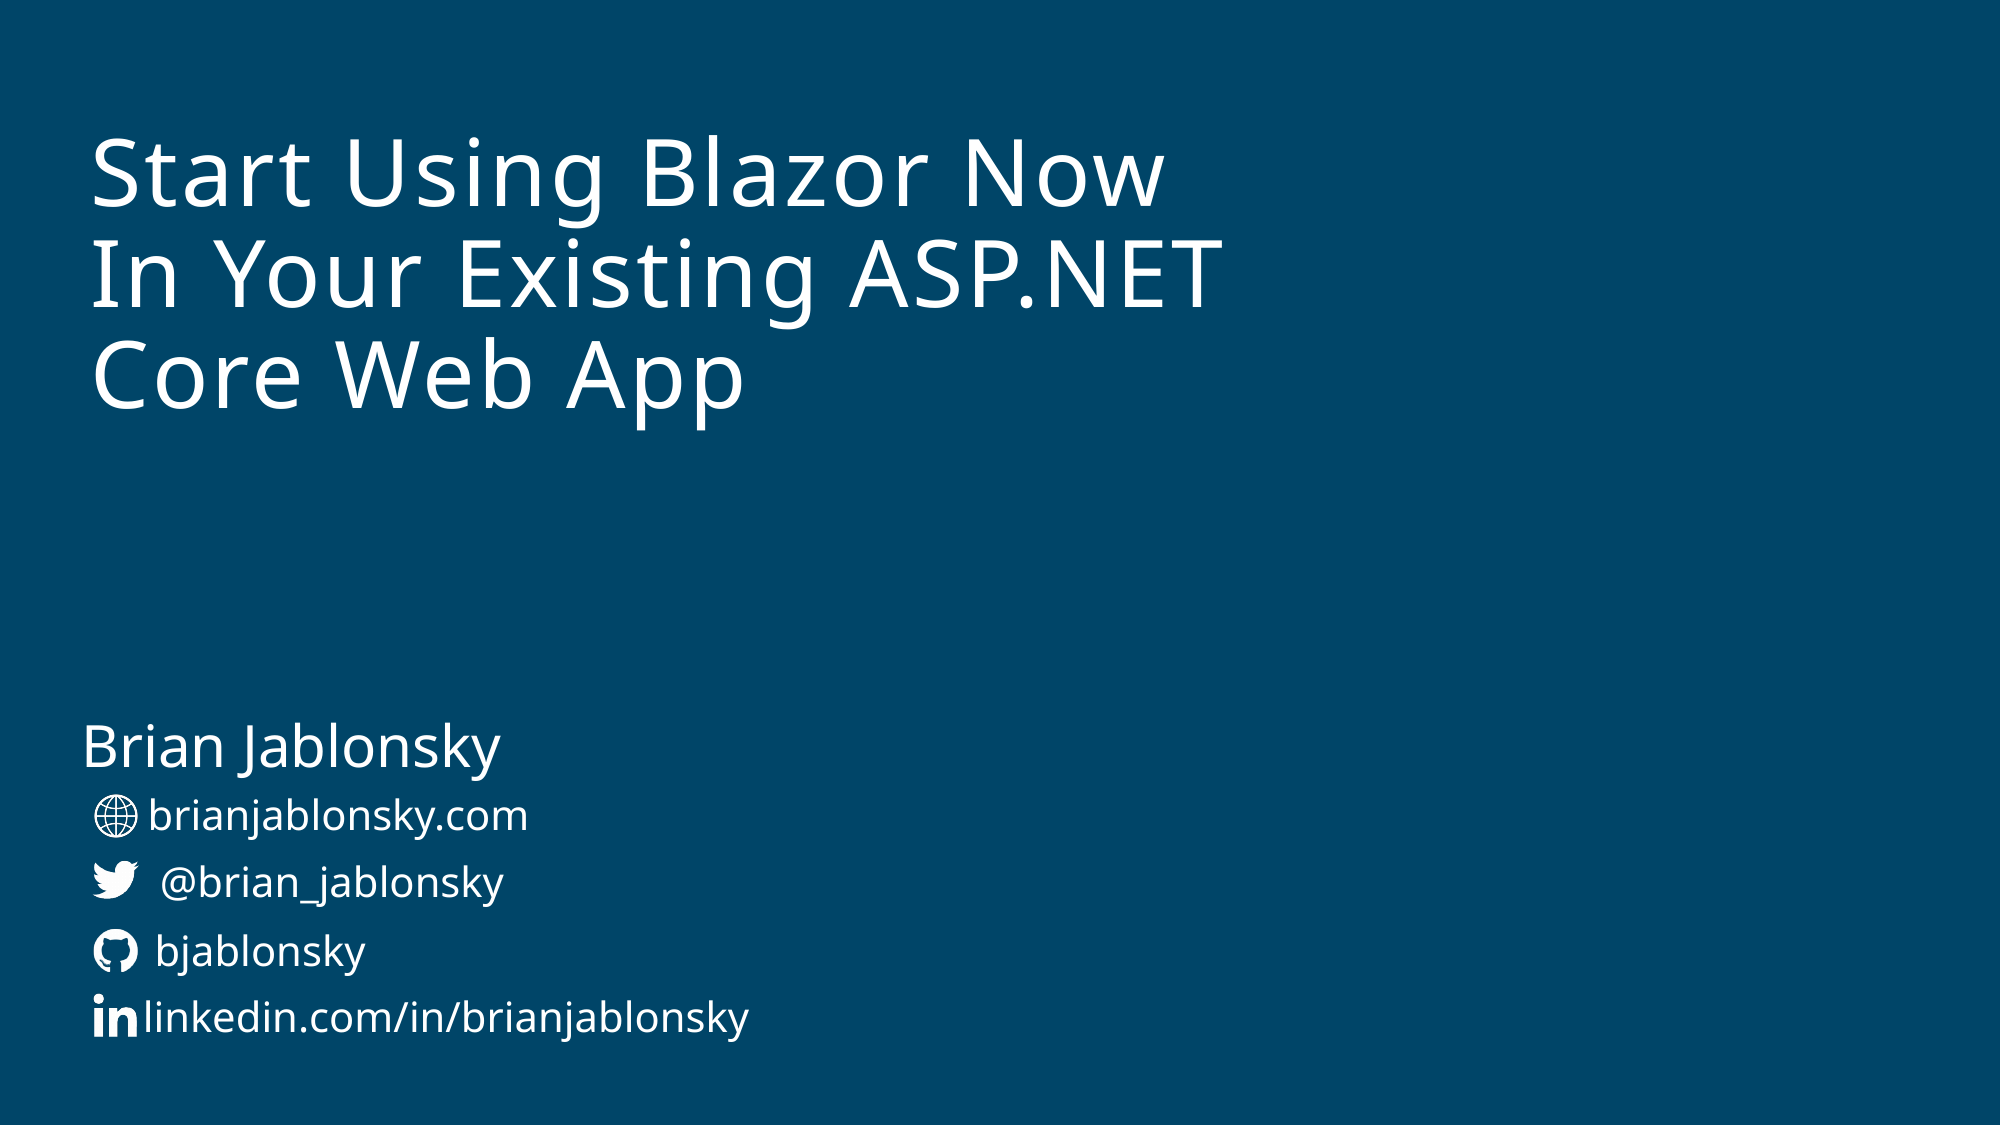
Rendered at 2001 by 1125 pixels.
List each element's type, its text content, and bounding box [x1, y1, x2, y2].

title Start Using Blazor Now In Your Existing ASP.NET Core Web App [0, 118, 1666, 437]
picture [95, 1009, 103, 1036]
picture [94, 930, 137, 971]
picture [109, 833, 123, 837]
picture [109, 795, 123, 799]
picture [110, 1008, 136, 1036]
picture [94, 994, 103, 1003]
picture [95, 861, 136, 898]
